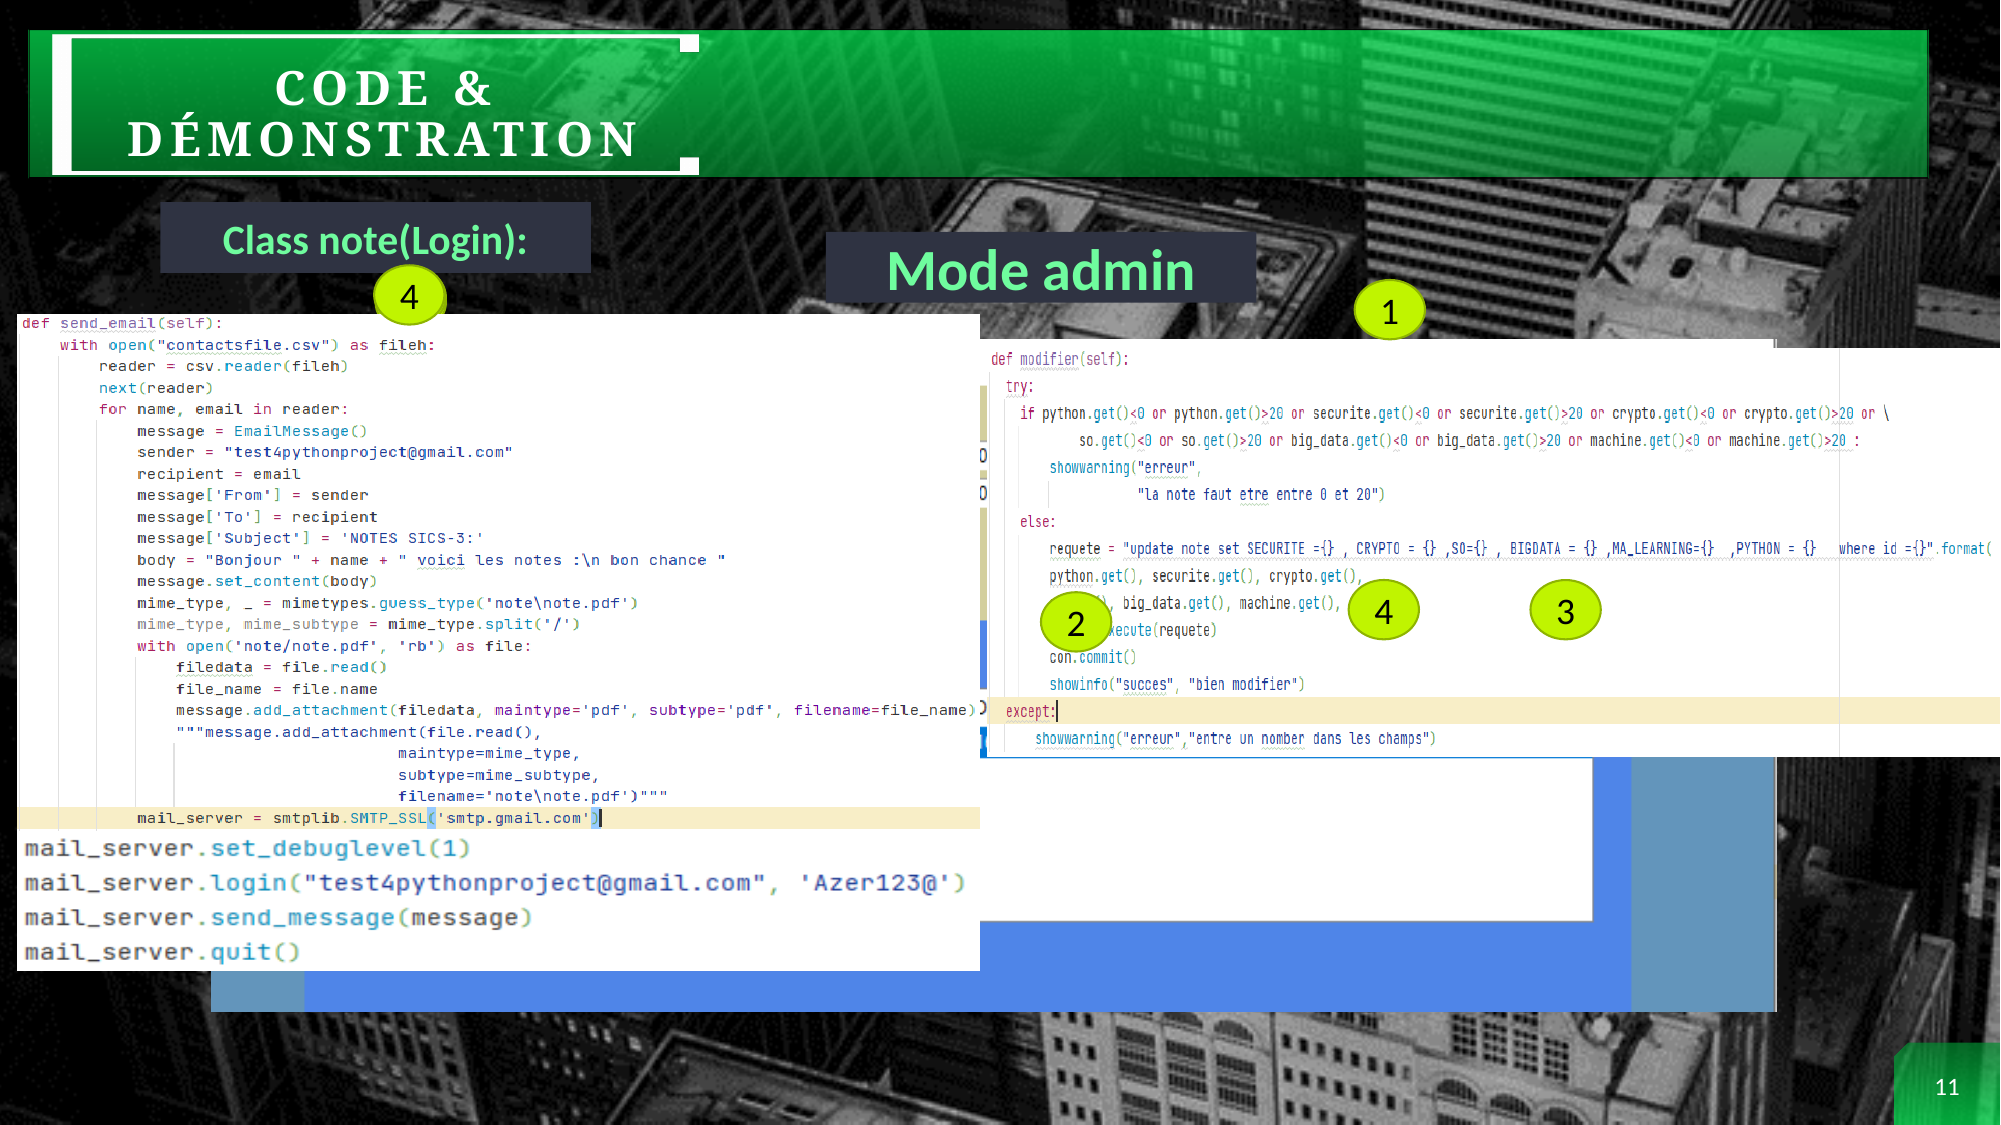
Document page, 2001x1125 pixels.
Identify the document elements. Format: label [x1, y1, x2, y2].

picture [0, 0, 2000, 1125]
text_box [28, 29, 1929, 179]
